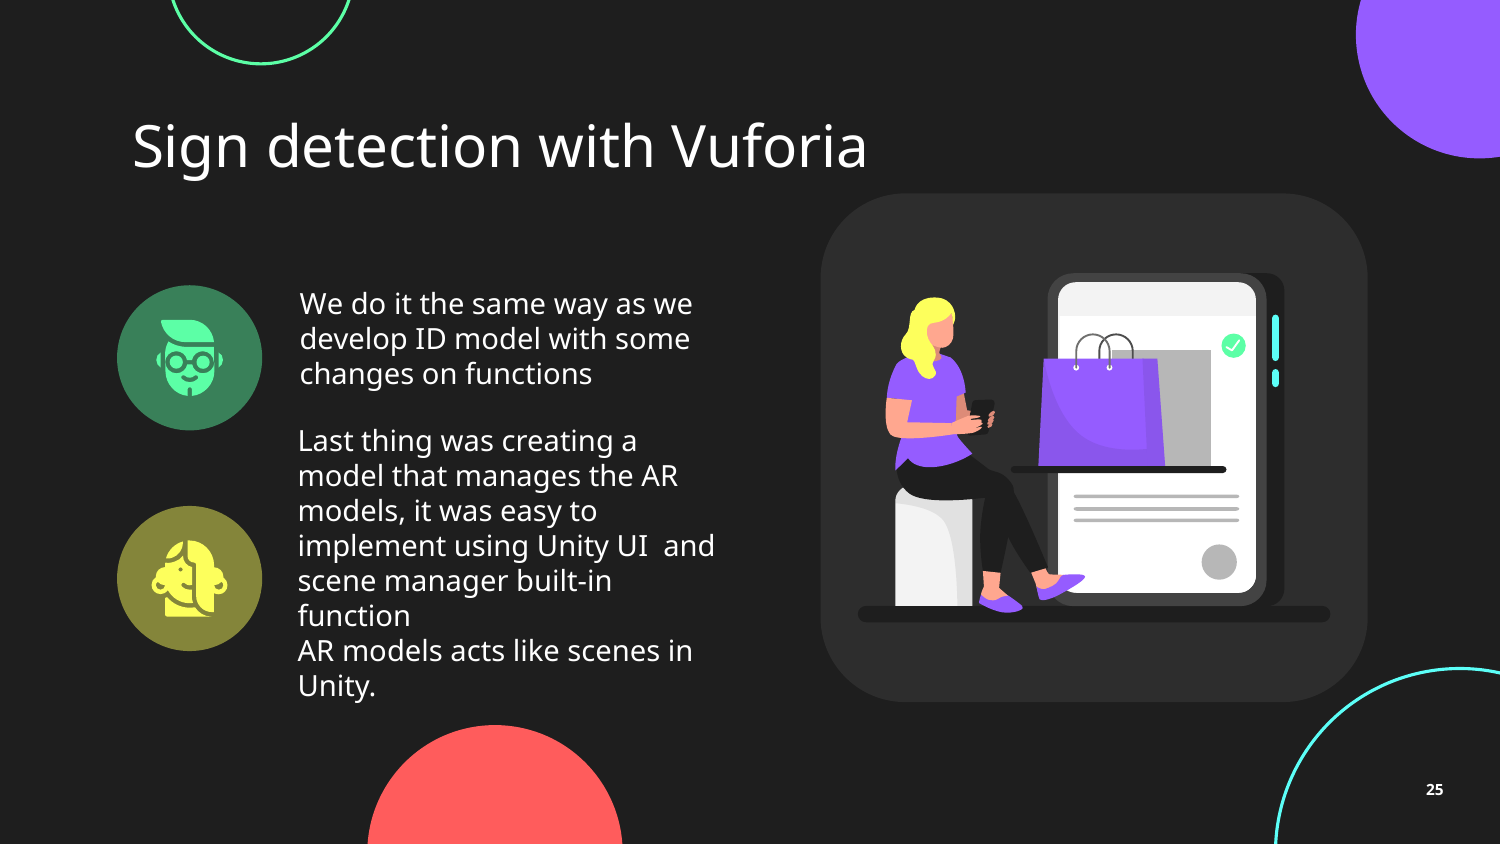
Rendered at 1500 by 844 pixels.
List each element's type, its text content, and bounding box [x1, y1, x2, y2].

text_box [151, 540, 228, 617]
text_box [155, 319, 224, 397]
text_box [820, 193, 1368, 703]
subtitle We do it the same way as we develop ID model with some changes on functions [284, 291, 739, 384]
slide_number 25 [1389, 764, 1480, 816]
subtitle Last thing was creating a model that manages the AR models, it was easy to implement using Unity UI and scene manager built-in function AR models acts like scenes in Unity. [282, 515, 737, 609]
title Sign detection with Vuforia [117, 106, 1008, 183]
text_box [117, 505, 263, 652]
text_box [117, 285, 263, 431]
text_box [857, 272, 1331, 623]
